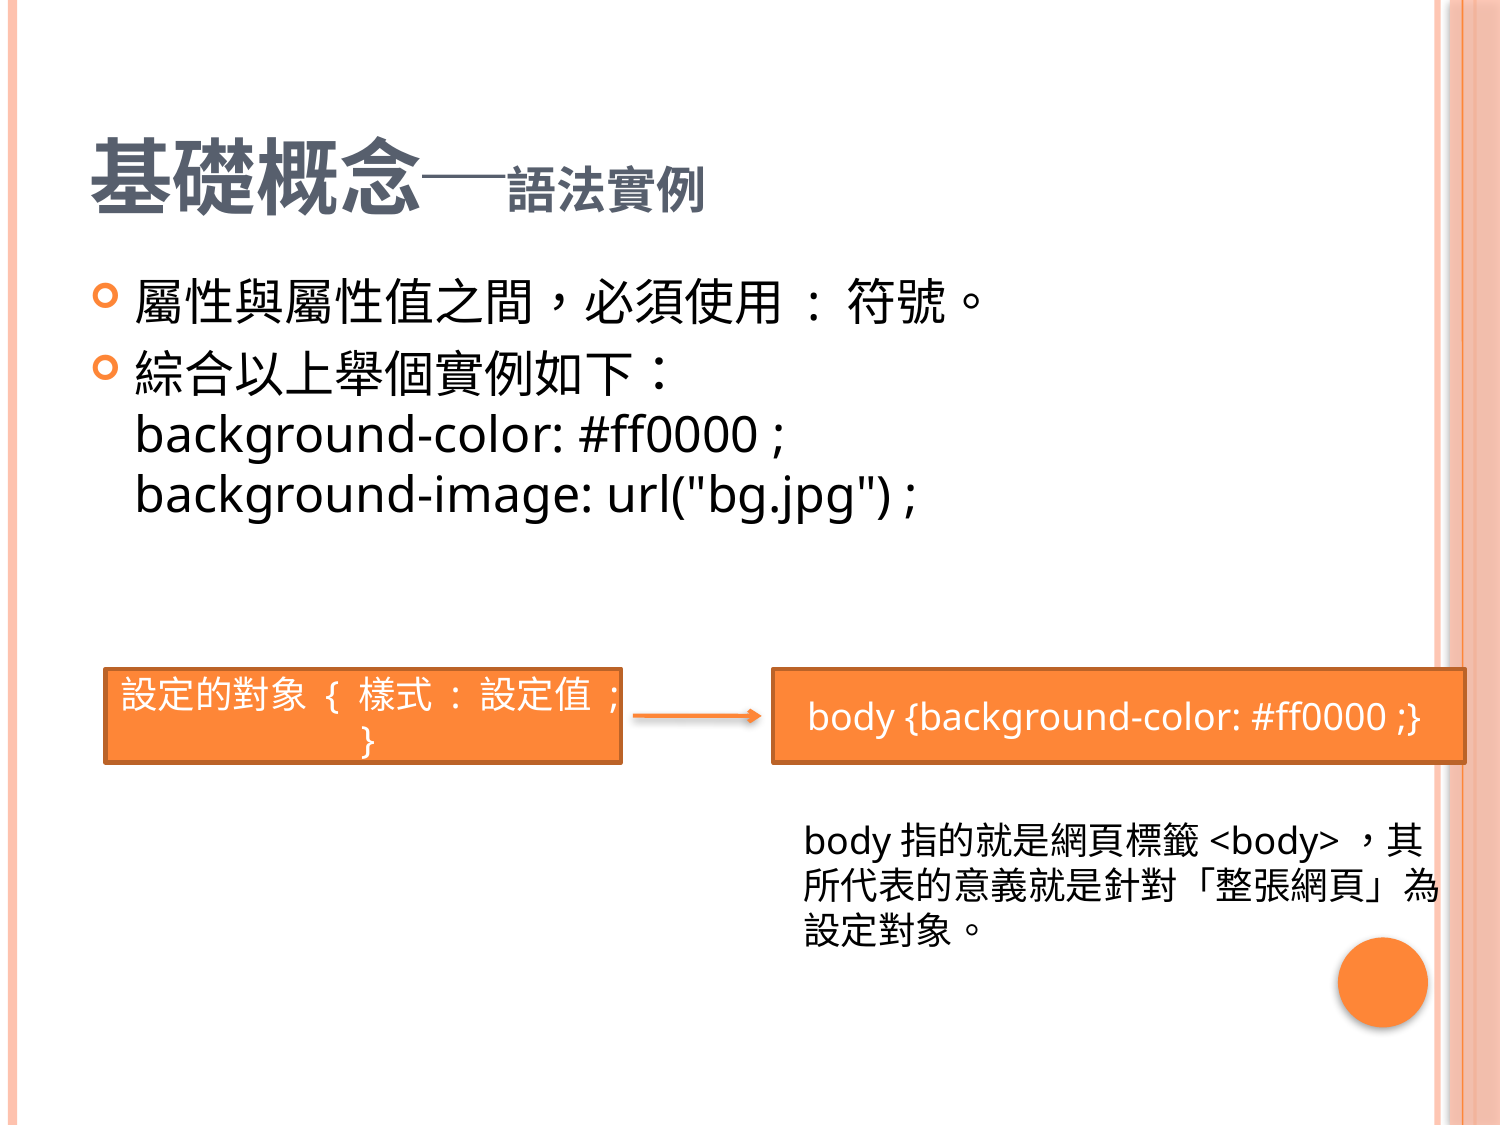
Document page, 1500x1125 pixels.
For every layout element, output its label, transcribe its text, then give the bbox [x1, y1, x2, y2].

list 屬性與屬性值之間，必須使用 : 符號。 綜合以上舉個實例如下： background-color: #ff0000 ; background-image: url("bg.jpg") ; [75, 262, 1300, 1062]
title 基礎概念─語法實例 [75, 45, 1300, 233]
text_box 設定的對象 { 樣式 : 設定值 ; } [103, 667, 623, 765]
text_box body {background-color: #ff0000 ;} [771, 667, 1467, 765]
text_box body指的就是網頁標籤<body>，其 所代表的意義就是針對「整張網頁」為 設定對象。 [788, 809, 1456, 960]
